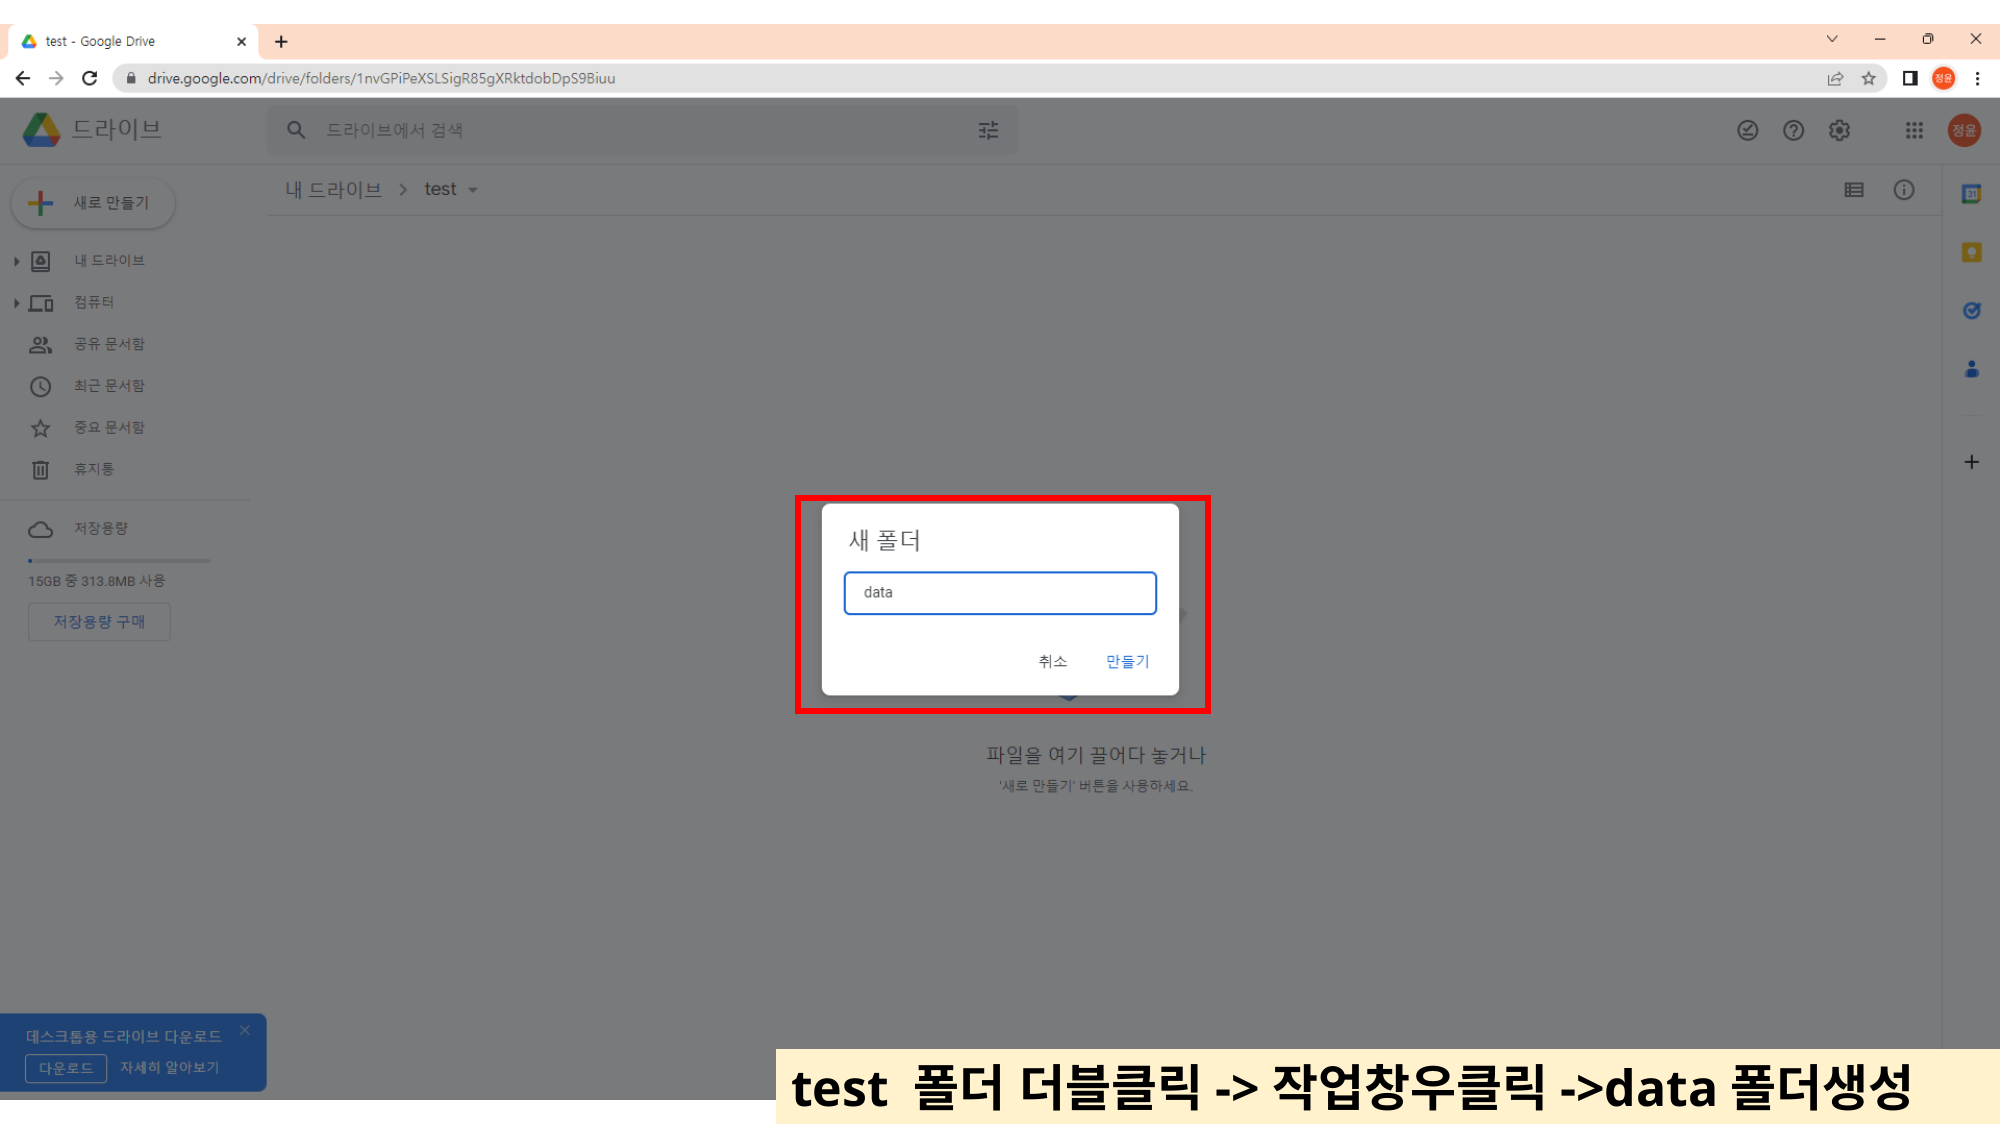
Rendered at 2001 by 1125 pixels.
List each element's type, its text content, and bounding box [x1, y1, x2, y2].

text_box test 폴더 더블클릭->작업창우클릭->data폴더생성 [776, 1100, 2000, 1124]
picture [0, 24, 2000, 1100]
